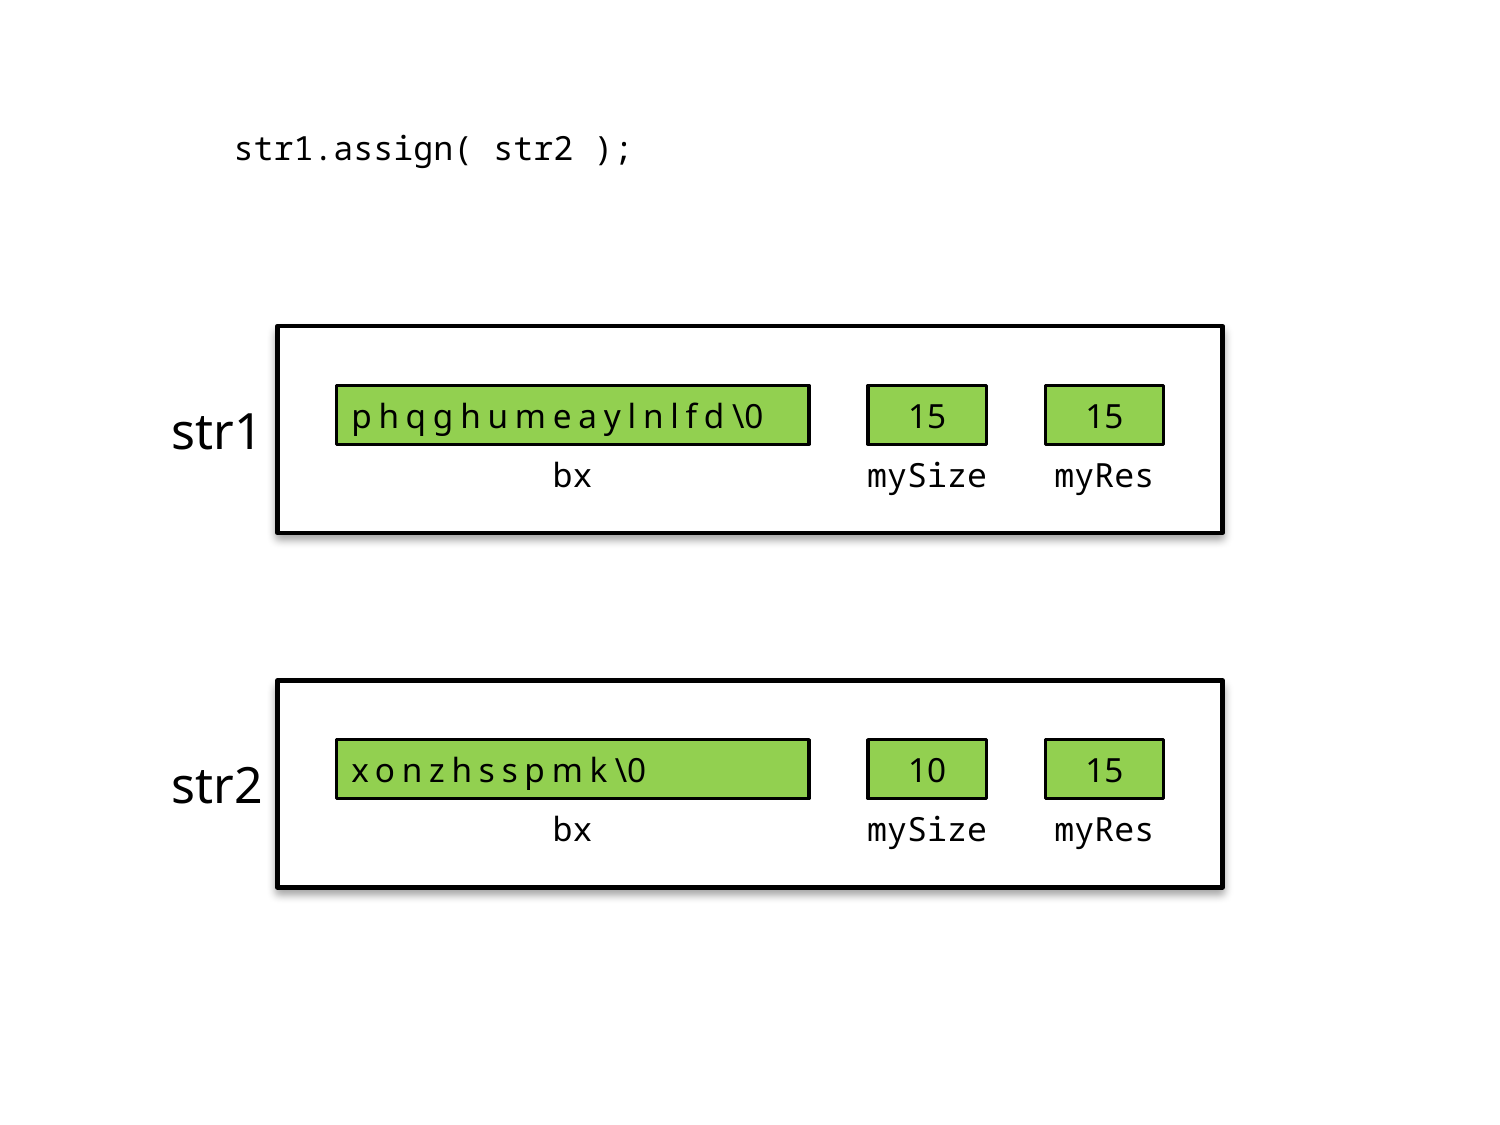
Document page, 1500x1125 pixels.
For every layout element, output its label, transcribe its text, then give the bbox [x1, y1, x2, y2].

text_box 15 [866, 383, 988, 444]
text_box mySize [838, 444, 1016, 504]
text_box [277, 680, 1223, 888]
text_box 15 [1043, 738, 1165, 801]
text_box phqghumeaylnlfd\0 [334, 383, 811, 446]
list str1.assign( str2 ); [218, 119, 1282, 179]
text_box myRes [1016, 798, 1193, 858]
text_box xonzhsspmk\0 [334, 738, 811, 801]
text_box myRes [1016, 444, 1193, 504]
text_box bx [513, 801, 632, 858]
text_box bx [513, 446, 632, 504]
text_box mySize [838, 798, 1016, 858]
text_box str2 [129, 739, 270, 829]
text_box str1 [129, 385, 270, 474]
text_box 15 [1043, 383, 1165, 446]
text_box 10 [866, 738, 988, 798]
text_box [277, 326, 1223, 533]
